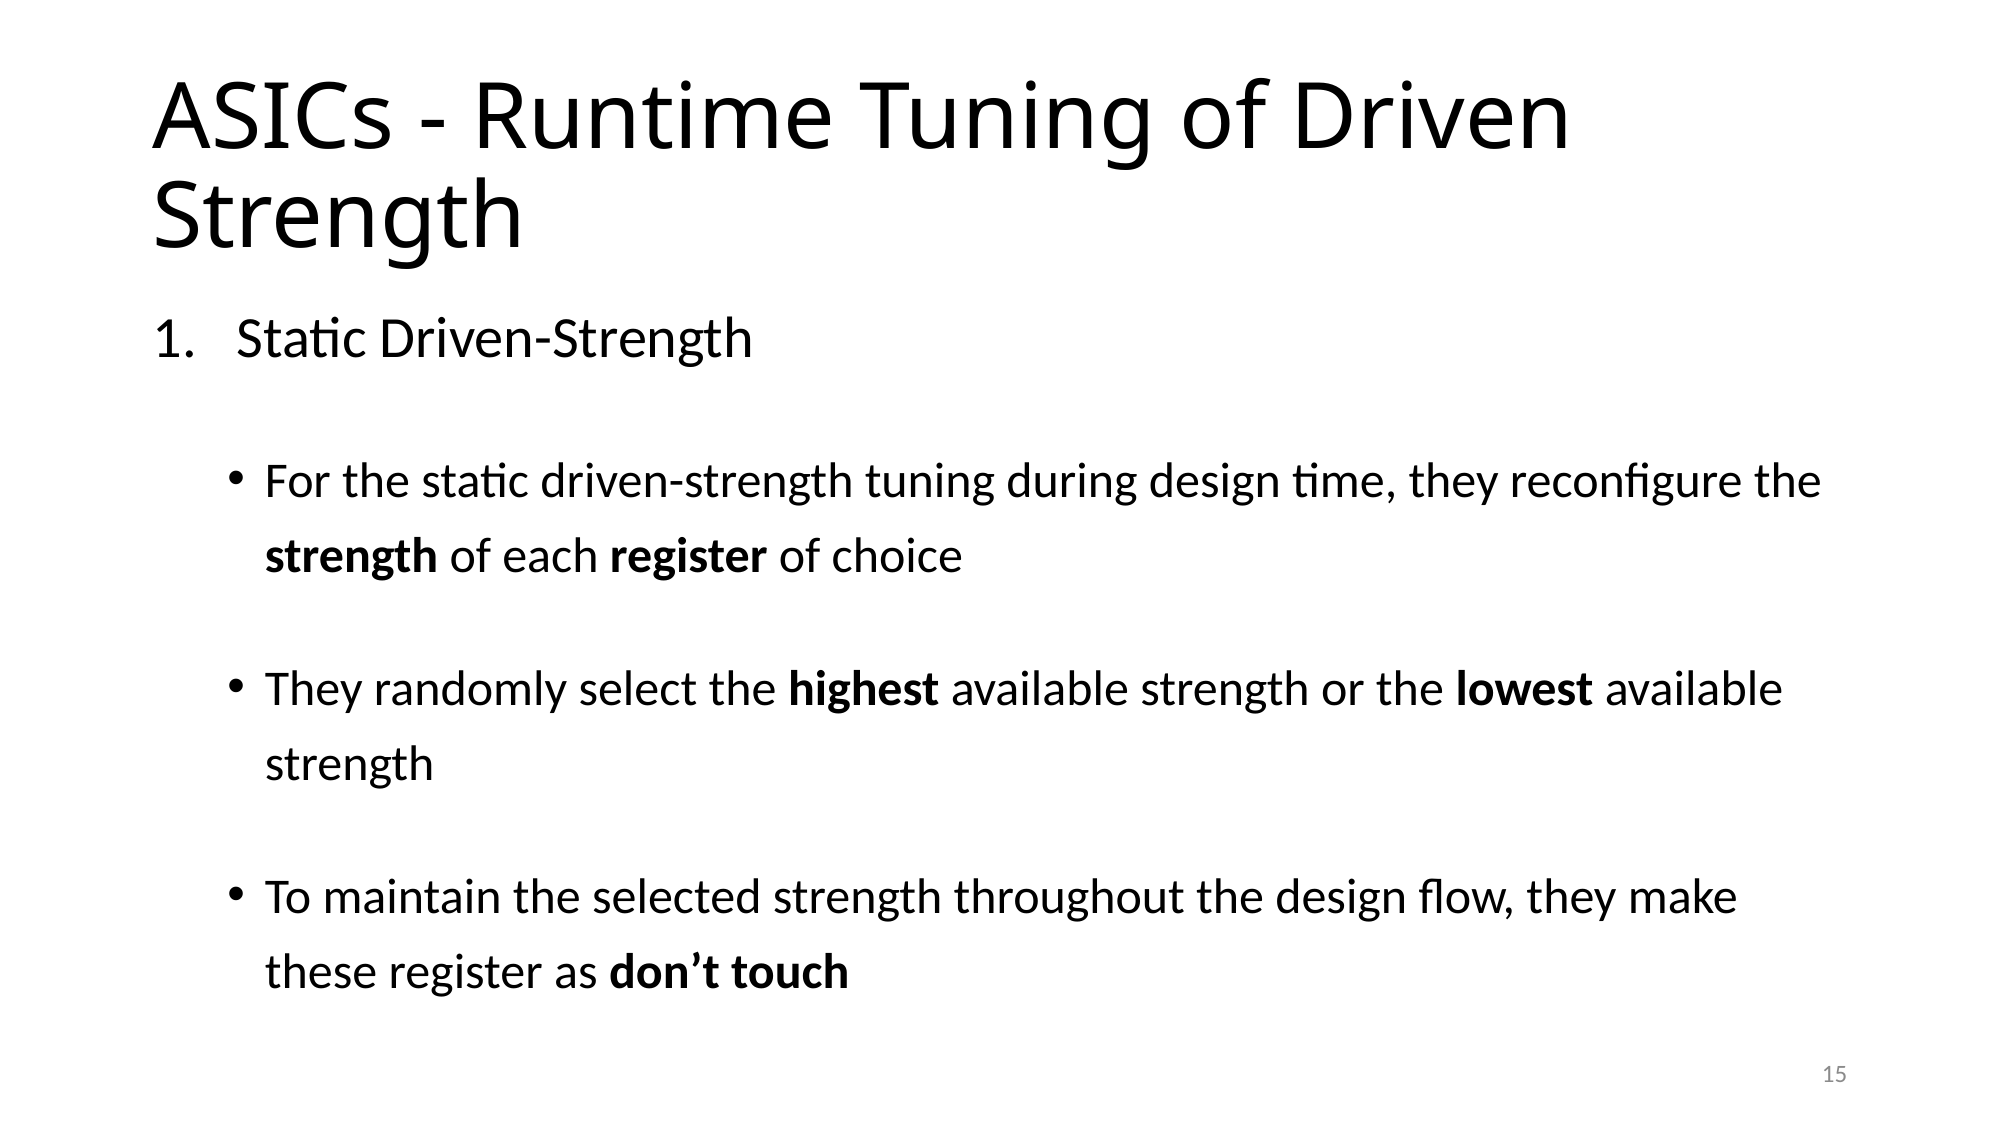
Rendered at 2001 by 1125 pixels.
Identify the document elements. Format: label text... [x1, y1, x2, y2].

slide_number 14 [1412, 1042, 1863, 1103]
list Static Driven-Strength For the static driven-strength tuning during design time, they reconfigure the strength of each register of choice They randomly select the highest available strength or the lowest available strength To maintain the selected strength throughout the design flow, they make these register as don’t touch [137, 299, 1863, 1014]
title ASICs - Runtime Tuning of Driven Strength [137, 59, 1863, 278]
